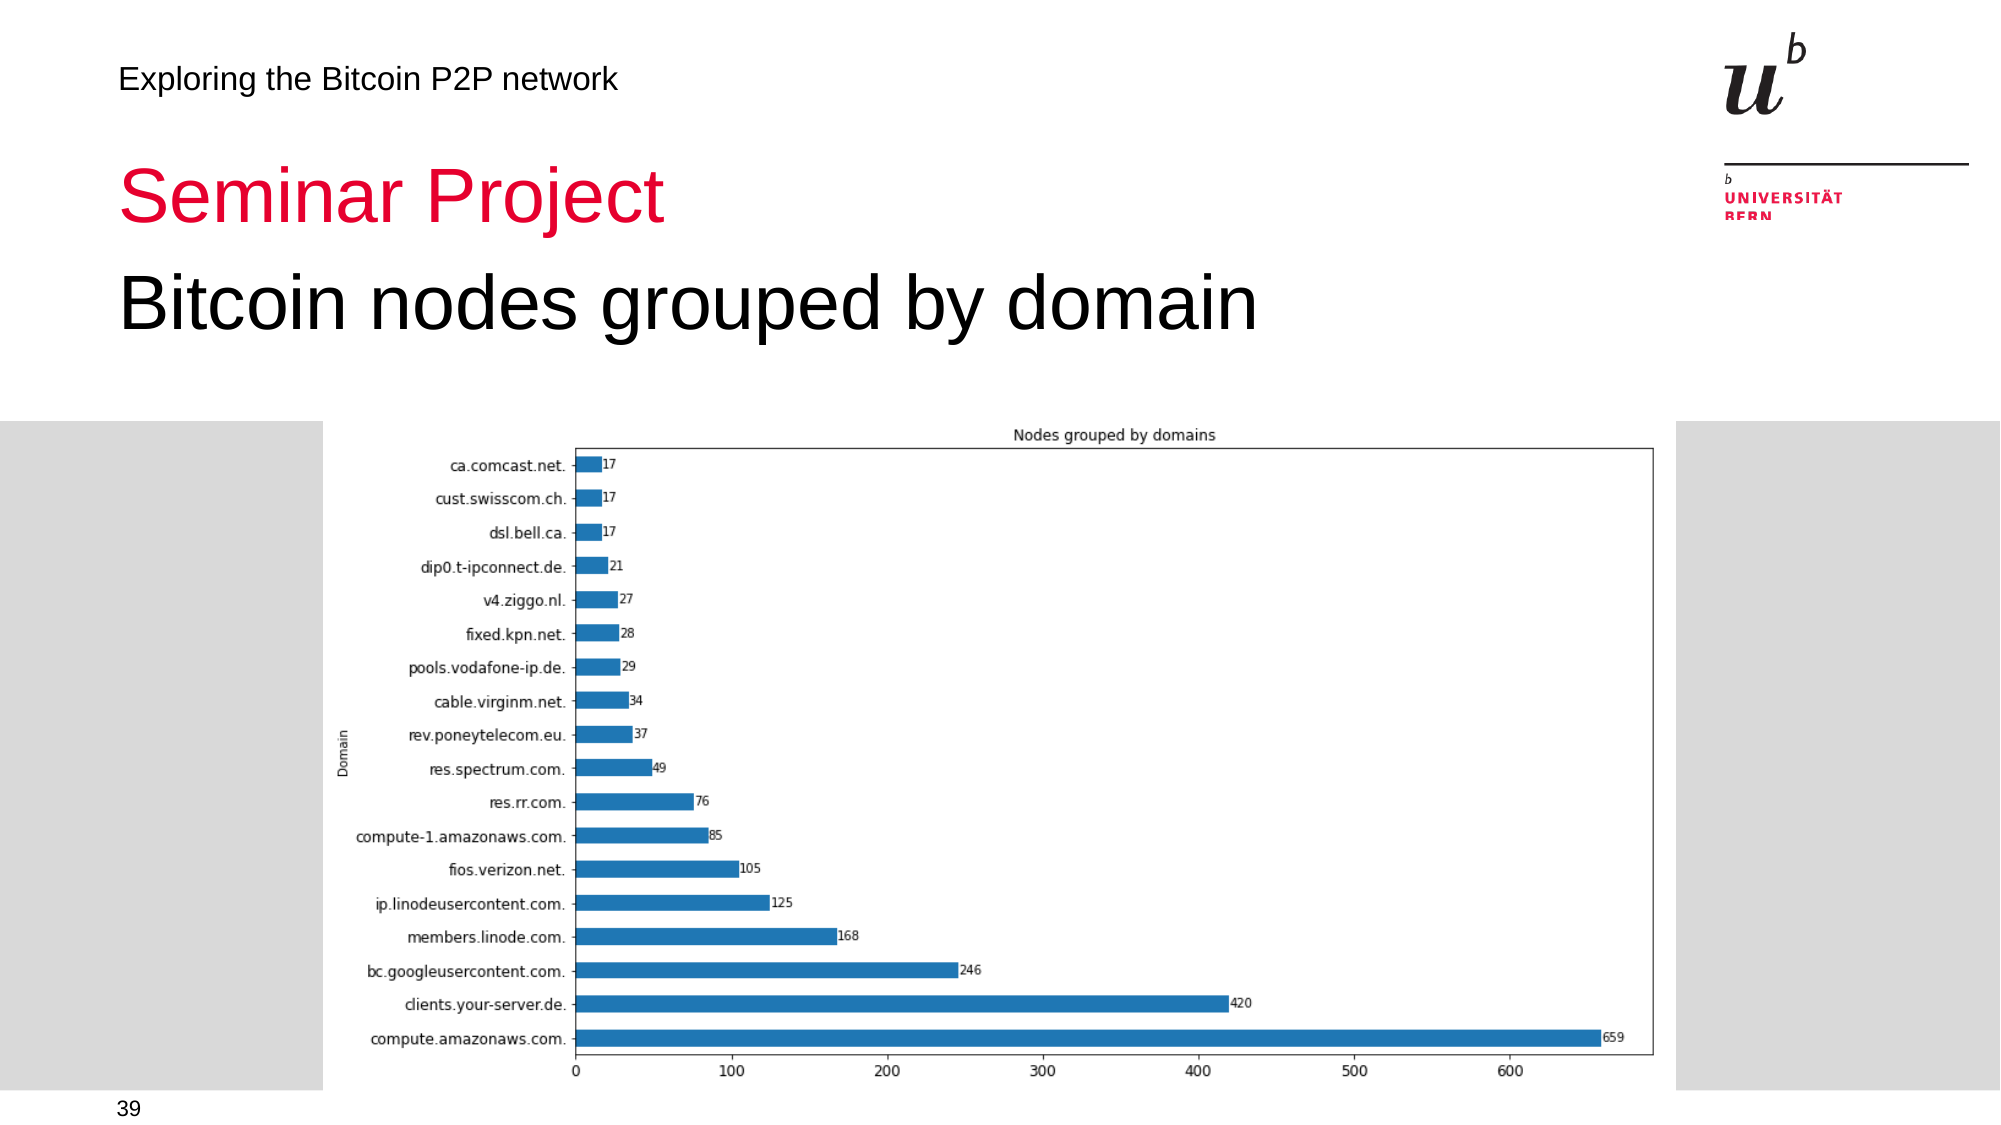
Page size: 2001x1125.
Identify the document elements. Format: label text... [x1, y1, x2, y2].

list Bitcoin nodes grouped by domain [118, 255, 1654, 347]
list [323, 421, 1676, 1091]
title Seminar Project [118, 148, 1654, 240]
list Exploring the Bitcoin P2P network [118, 61, 1654, 98]
